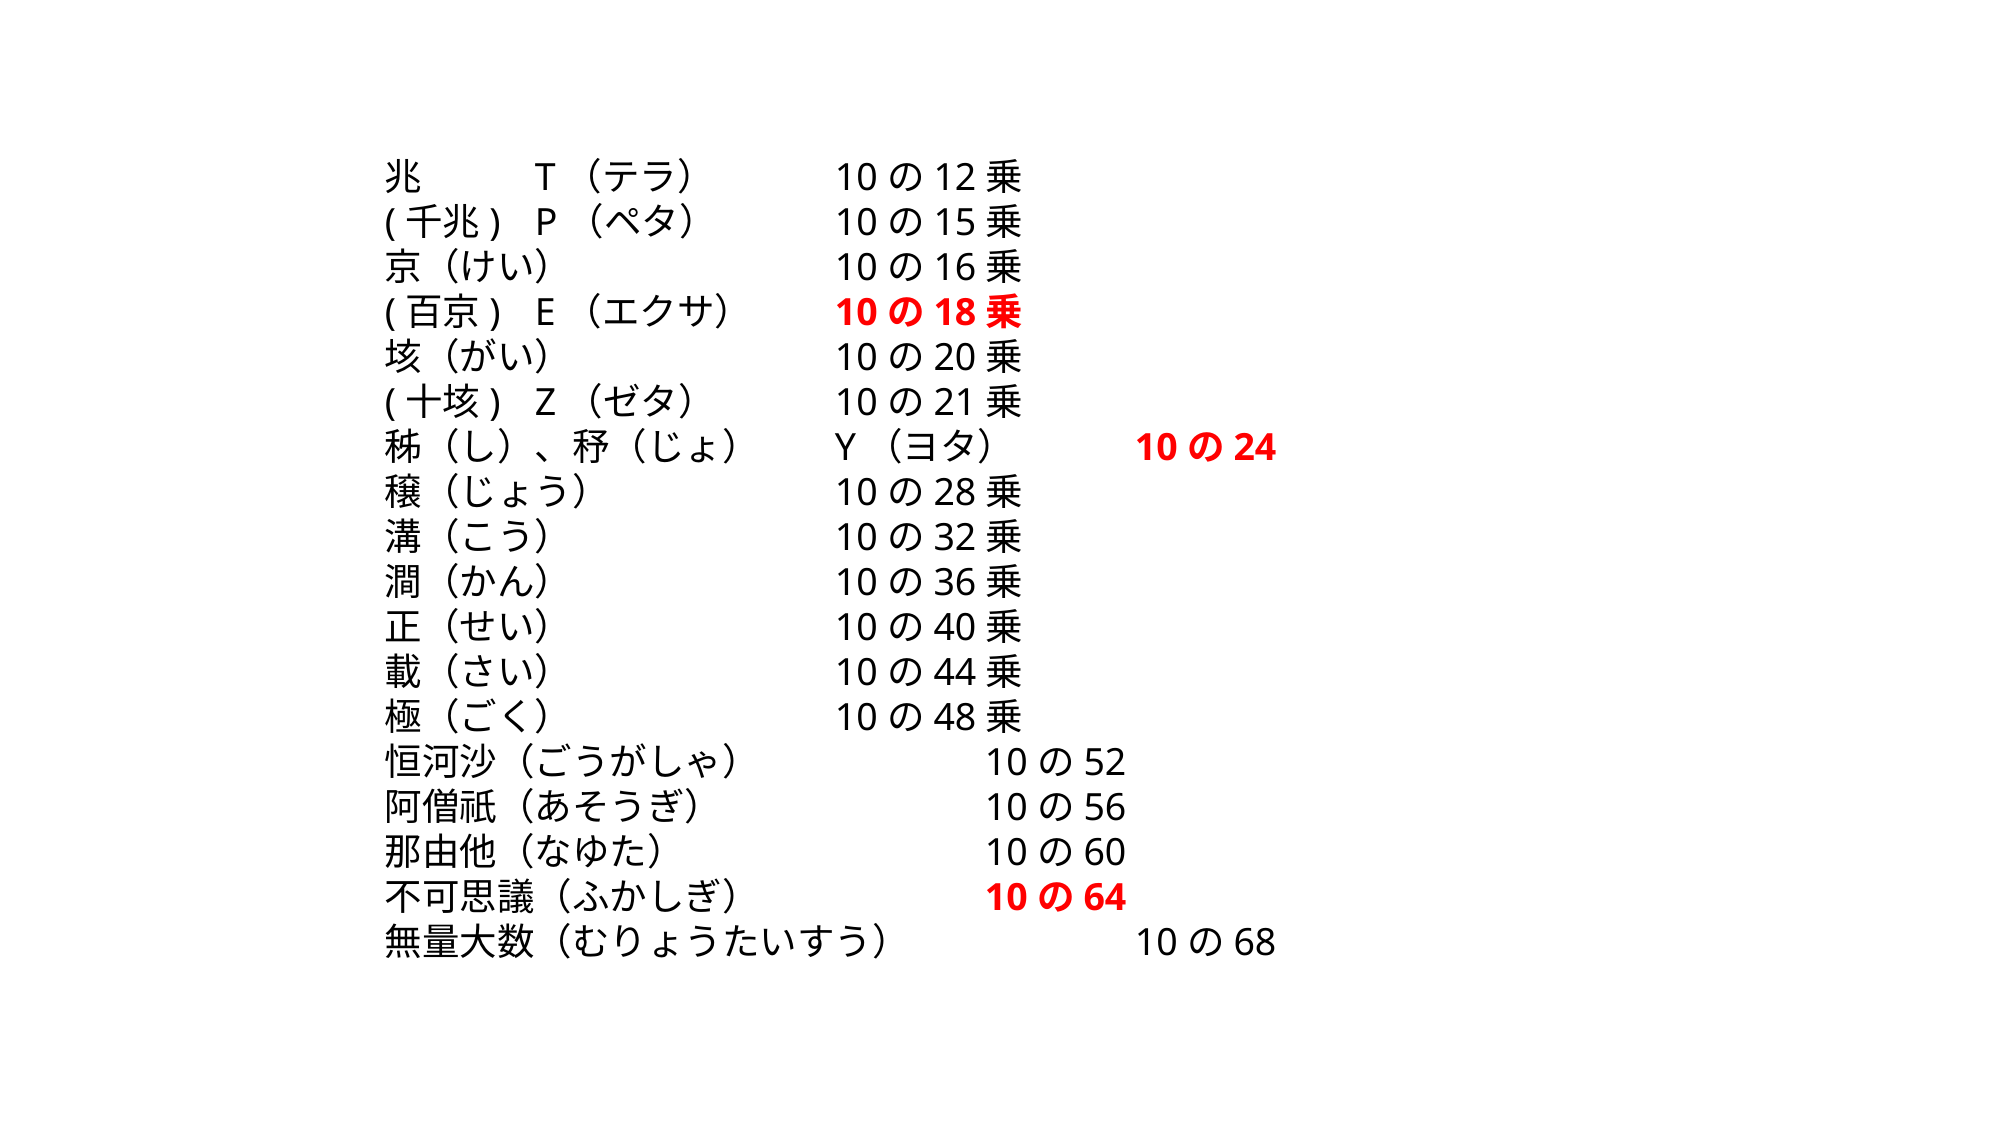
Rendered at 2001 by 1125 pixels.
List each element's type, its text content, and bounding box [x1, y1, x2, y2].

text_box 兆 T（テラ） 10の12乗 (千兆) P（ペタ） 10の15乗 京（けい） 10の16乗 (百京) E（エクサ） 10の18乗 垓（がい） 10の20乗 (十垓) Z（ゼタ） 10の21乗 秭（し）、𥝱（じょ） Y（ヨタ） 10の24 穣（じょう） 10の28乗 溝（こう） 10の32乗 澗（かん） 10の36乗 正（せい） 10の40乗 載（さい） 10の44乗 極（ごく） 10の48乗 恒河沙（ごうがしゃ） 10の52 阿僧祇（あそうぎ） 10の56 那由他（なゆた） 10の60 不可思議（ふかしぎ） 10の64 無量大数（むりょうたいすう） 10の68 [370, 145, 1500, 971]
